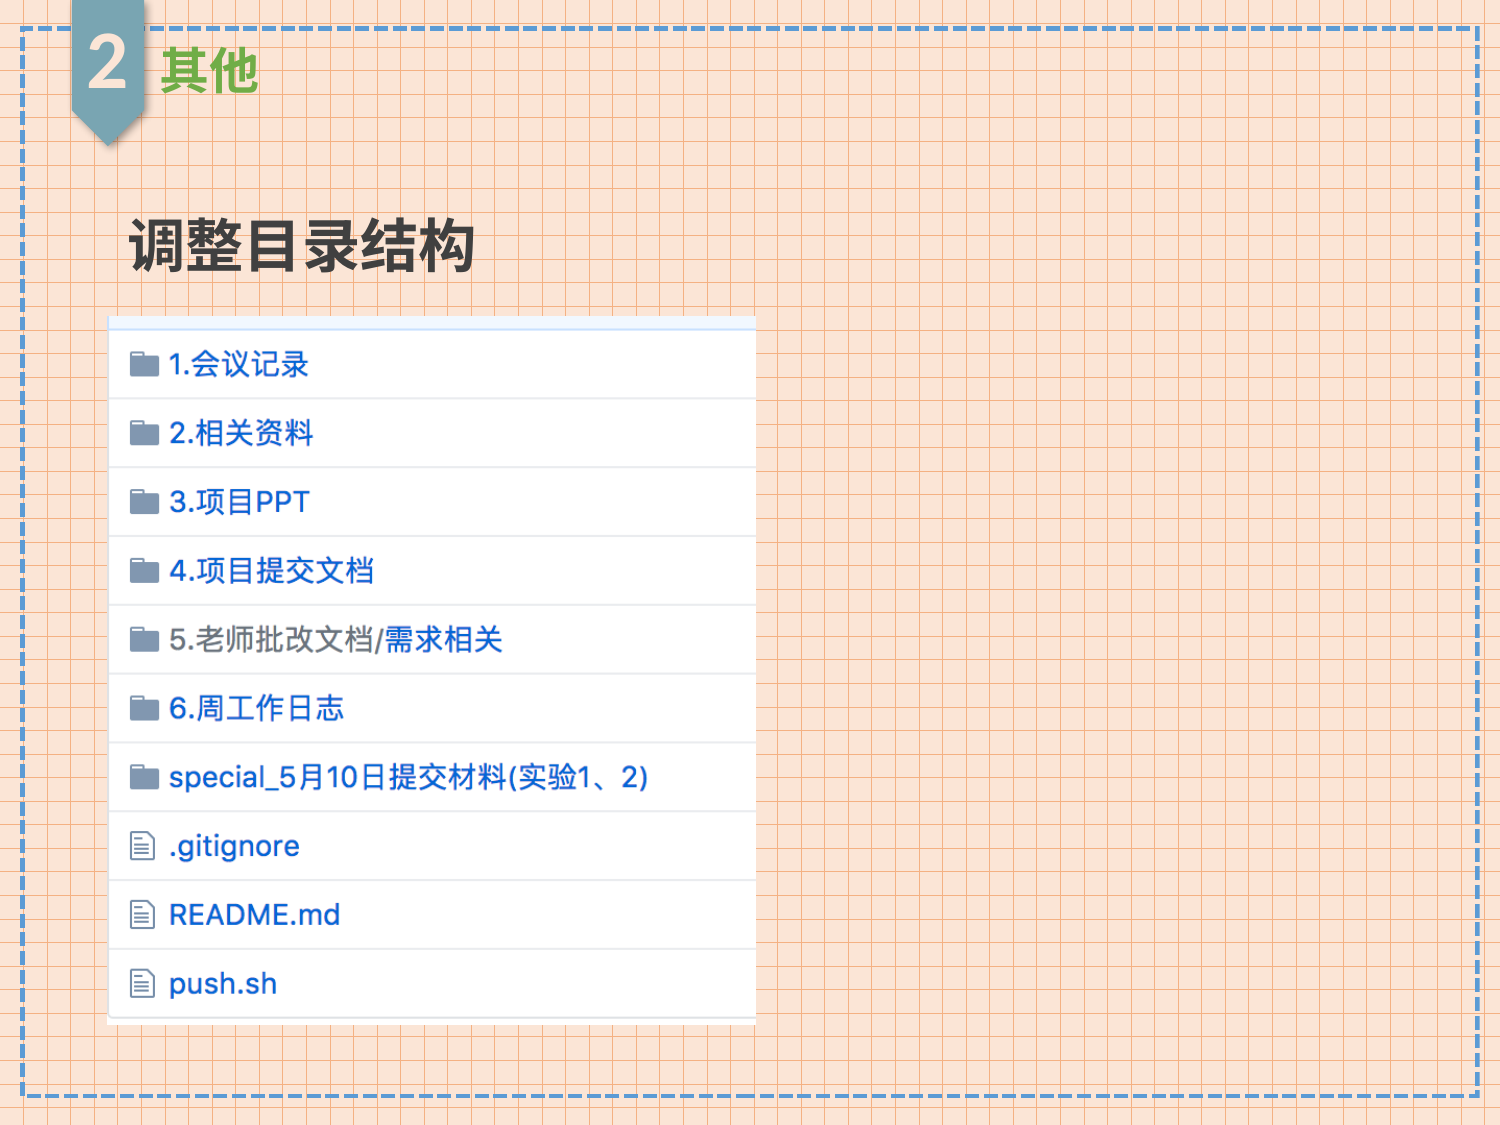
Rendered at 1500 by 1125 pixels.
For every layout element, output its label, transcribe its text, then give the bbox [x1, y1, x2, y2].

list 2 [71, 0, 145, 123]
list 其他 [144, 35, 662, 112]
picture [107, 316, 756, 1025]
text_box 调整目录结构 [112, 201, 1361, 287]
